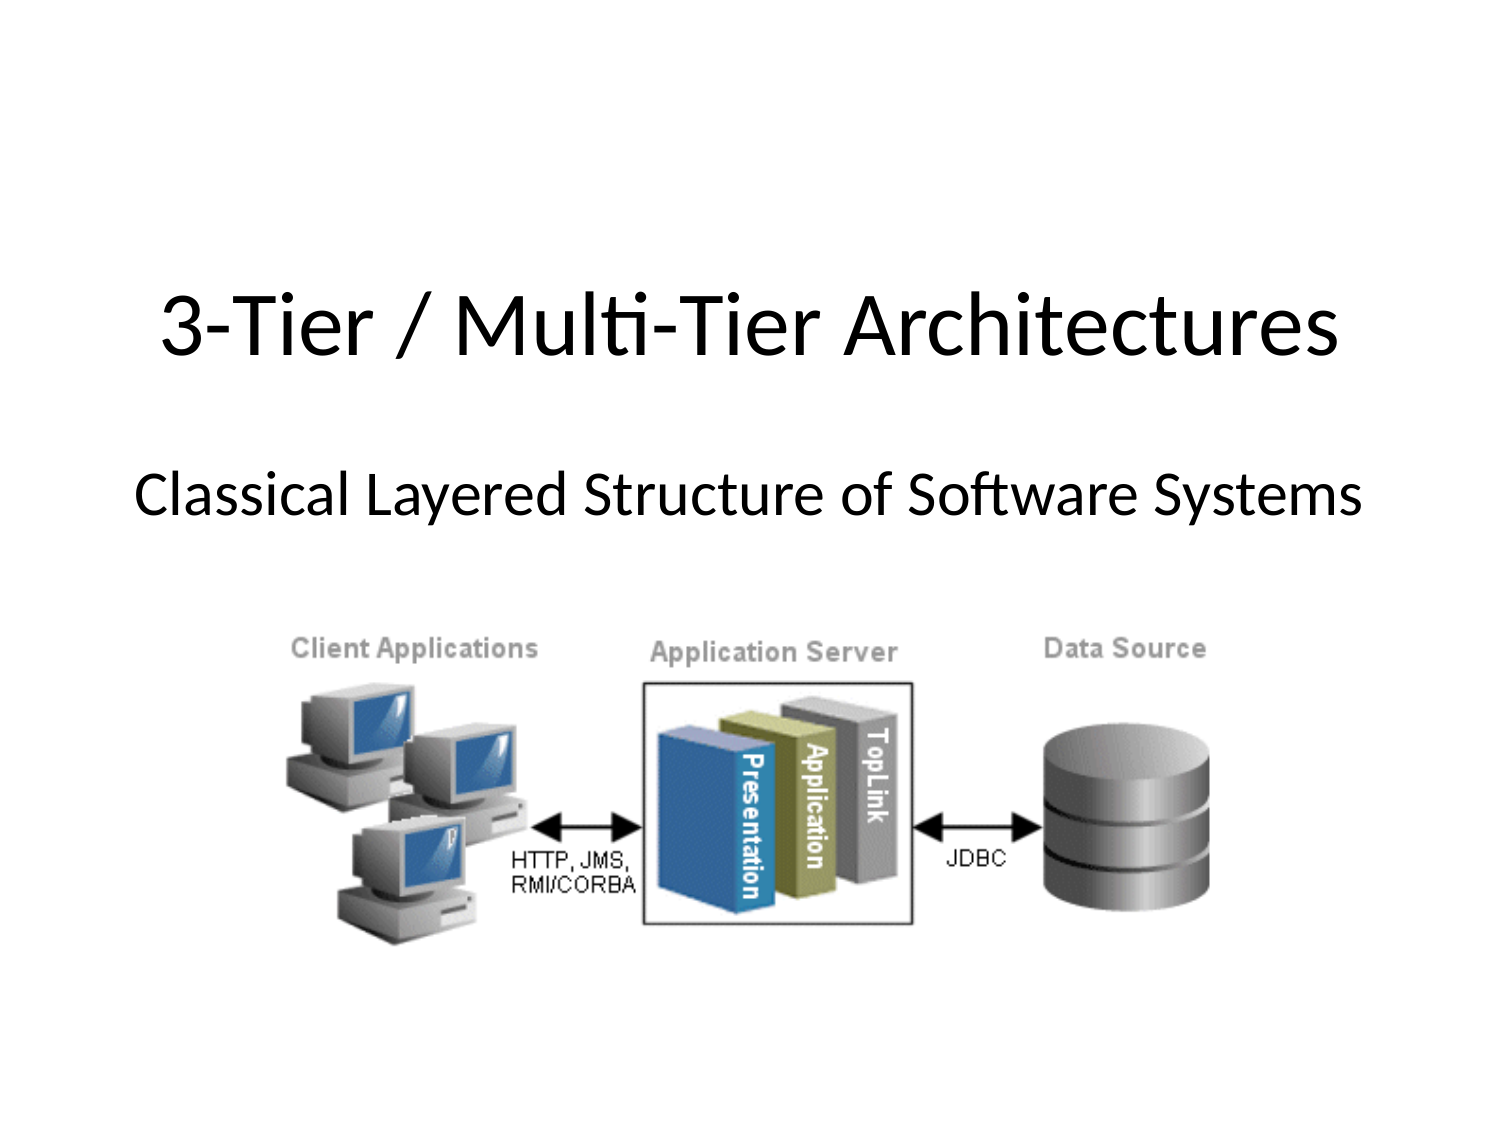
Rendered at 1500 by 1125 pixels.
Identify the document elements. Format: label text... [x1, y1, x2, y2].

title 3-Tier / Multi-Tier Architectures [99, 200, 1400, 438]
picture [281, 609, 1226, 988]
subtitle Classical Layered Structure of Software Systems [99, 444, 1400, 538]
